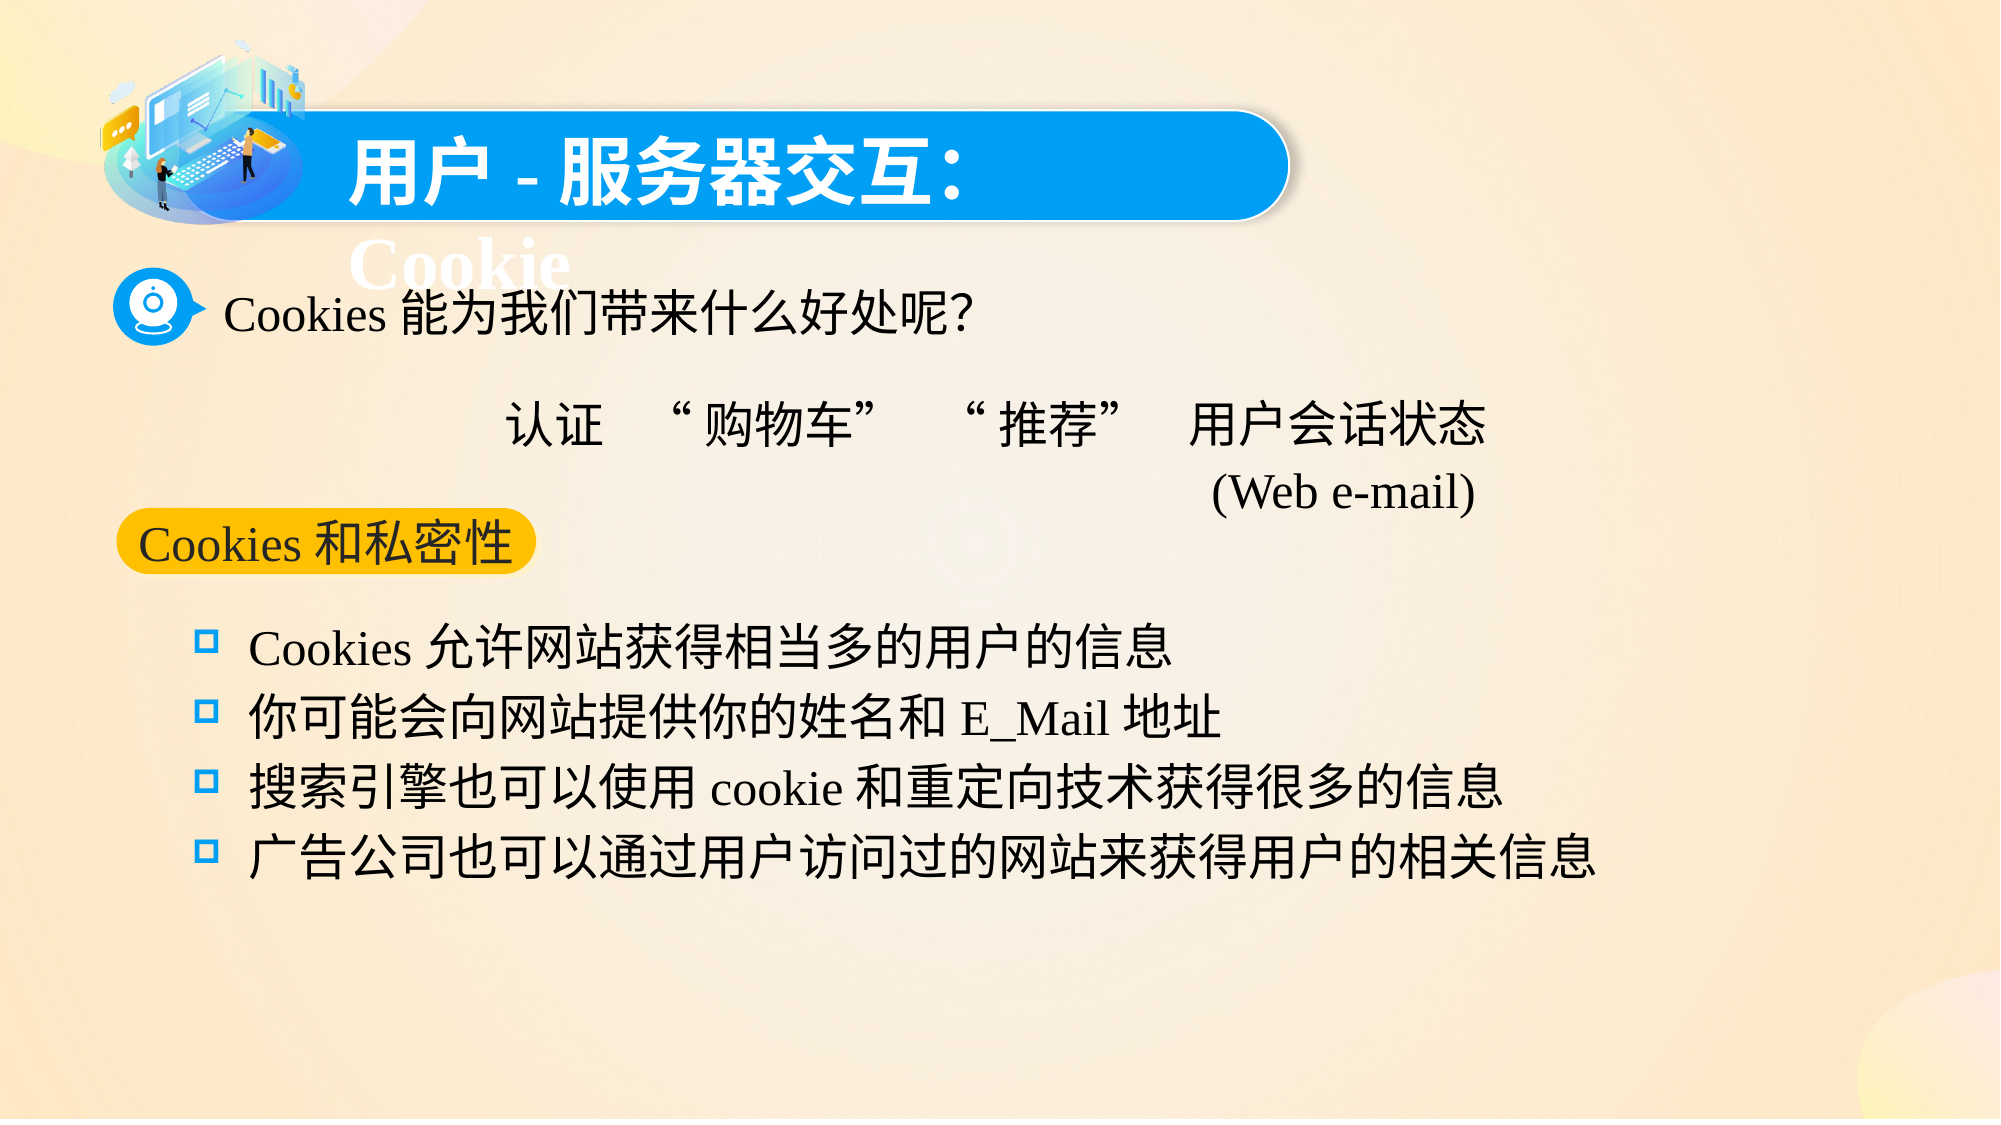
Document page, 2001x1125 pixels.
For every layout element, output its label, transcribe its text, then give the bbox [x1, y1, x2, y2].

text_box 用户会话状态 (Web e-mail) [1173, 378, 1515, 526]
text_box Cookies和私密性 [116, 507, 537, 575]
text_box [113, 267, 1039, 346]
text_box Cookies允许网站获得相当多的用户的信息 你可能会向网站提供你的姓名和E_Mail地址 搜索引擎也可以使用cookie和重定向技术获得很多的信息 广告公司也可以通过用户访问过的网站来获得用户的相关信息 [177, 608, 1791, 1023]
text_box “购物车” [627, 380, 920, 461]
picture [0, 0, 2000, 1119]
text_box 认证 [489, 379, 620, 461]
text_box “推荐” [922, 380, 1164, 461]
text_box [70, 0, 1290, 235]
